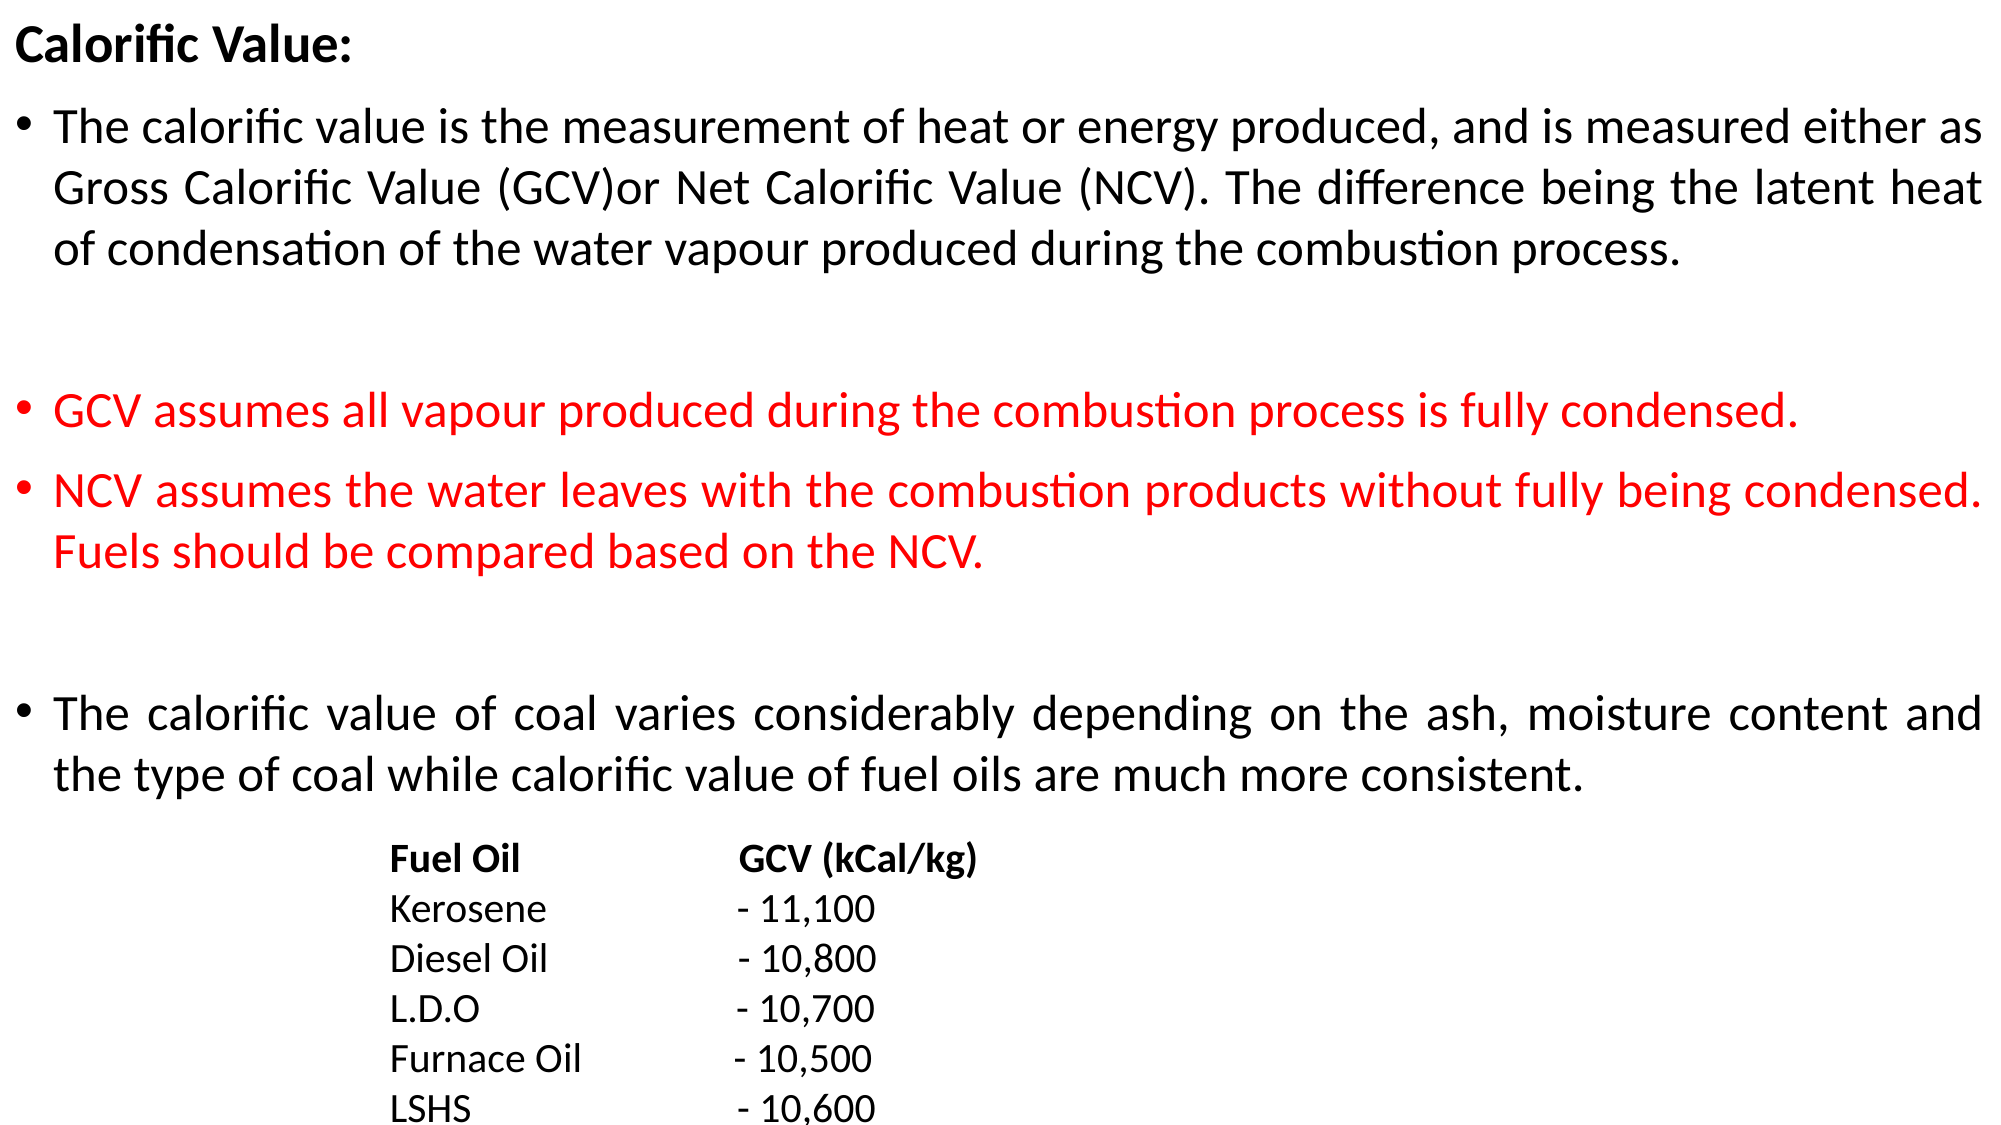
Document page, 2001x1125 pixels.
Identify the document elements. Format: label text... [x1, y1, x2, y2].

list Calorific Value: The calorific value is the measurement of heat or energy produced, and is measured either as Gross Calorific Value (GCV)or Net Calorific Value (NCV). The difference being the latent heat of condensation of the water vapour produced during the combustion process. GCV assumes all vapour produced during the combustion process is fully condensed. NCV assumes the water leaves with the combustion products without fully being condensed. Fuels should be compared based on the NCV. The calorific value of coal varies considerably depending on the ash, moisture content and the type of coal while calorific value of fuel oils are much more consistent. [0, 0, 2000, 824]
text_box Fuel Oil GCV (kCal/kg) Kerosene - 11,100 Diesel Oil - 10,800 L.D.O - 10,700 Furnace Oil - 10,500 LSHS - 10,600 [375, 823, 994, 1125]
